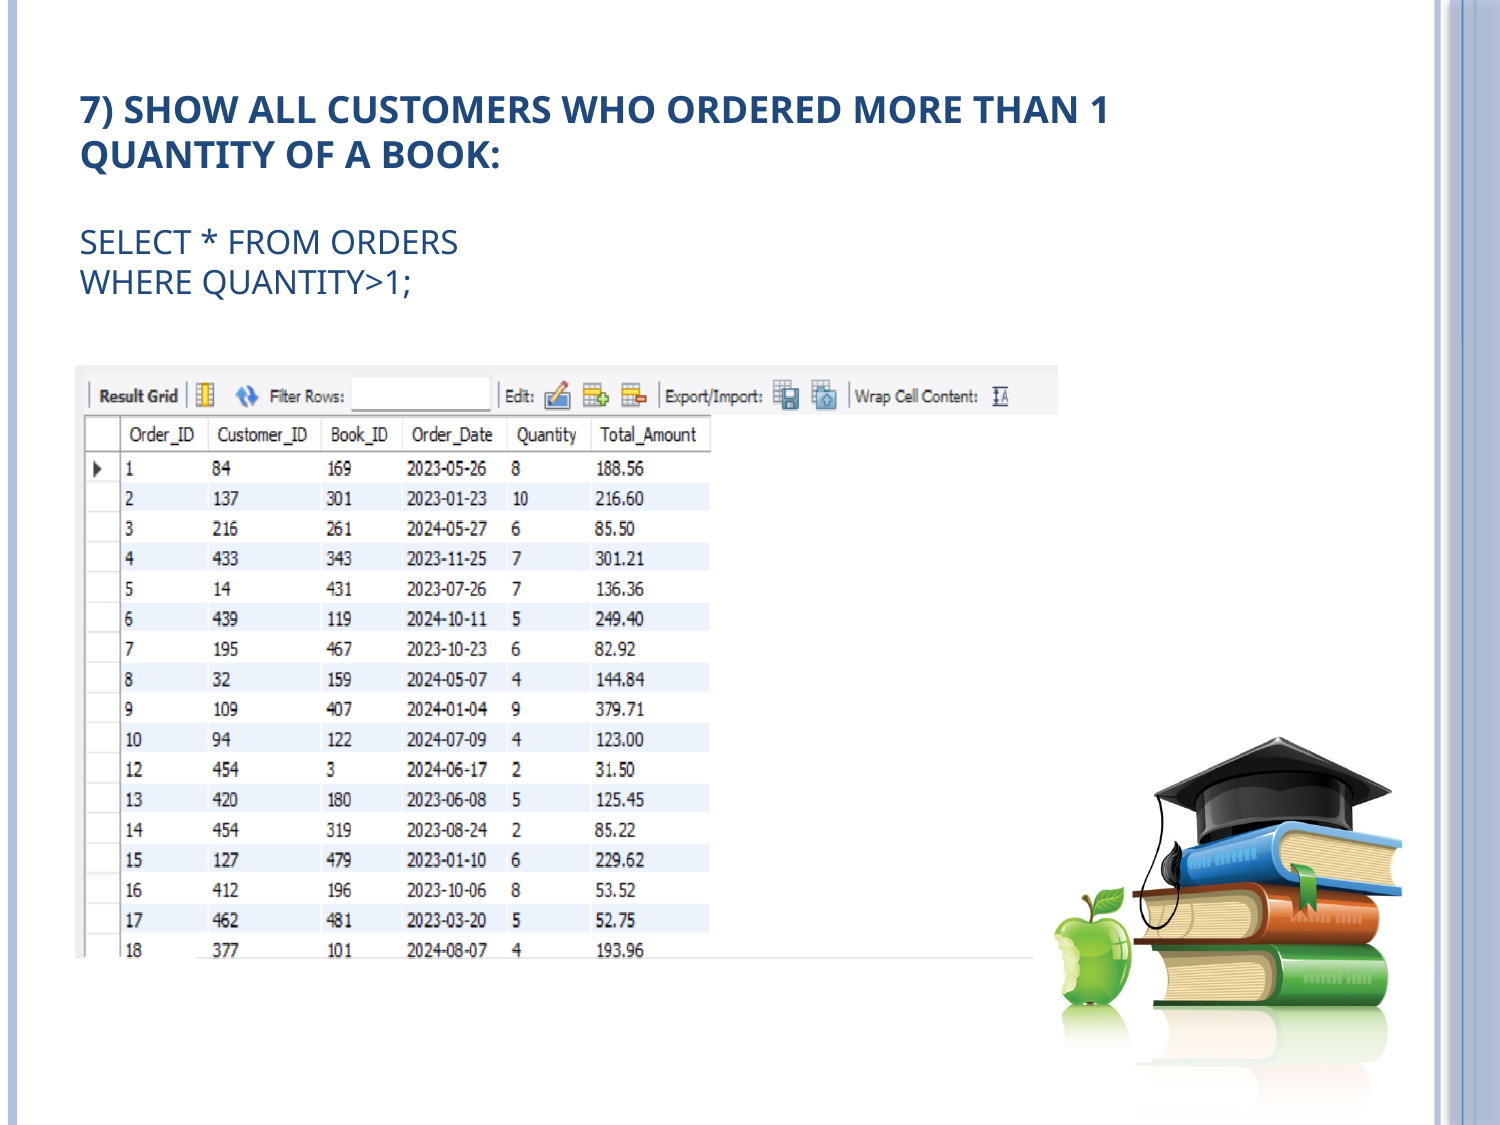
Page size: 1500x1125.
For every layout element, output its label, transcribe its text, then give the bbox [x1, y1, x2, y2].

title 7) Show all customers who ordered more than 1 quantity of a book: SELECT * FROM Orders WHERE quantity>1; [64, 160, 1290, 349]
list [74, 365, 1058, 959]
picture [1032, 657, 1445, 1121]
